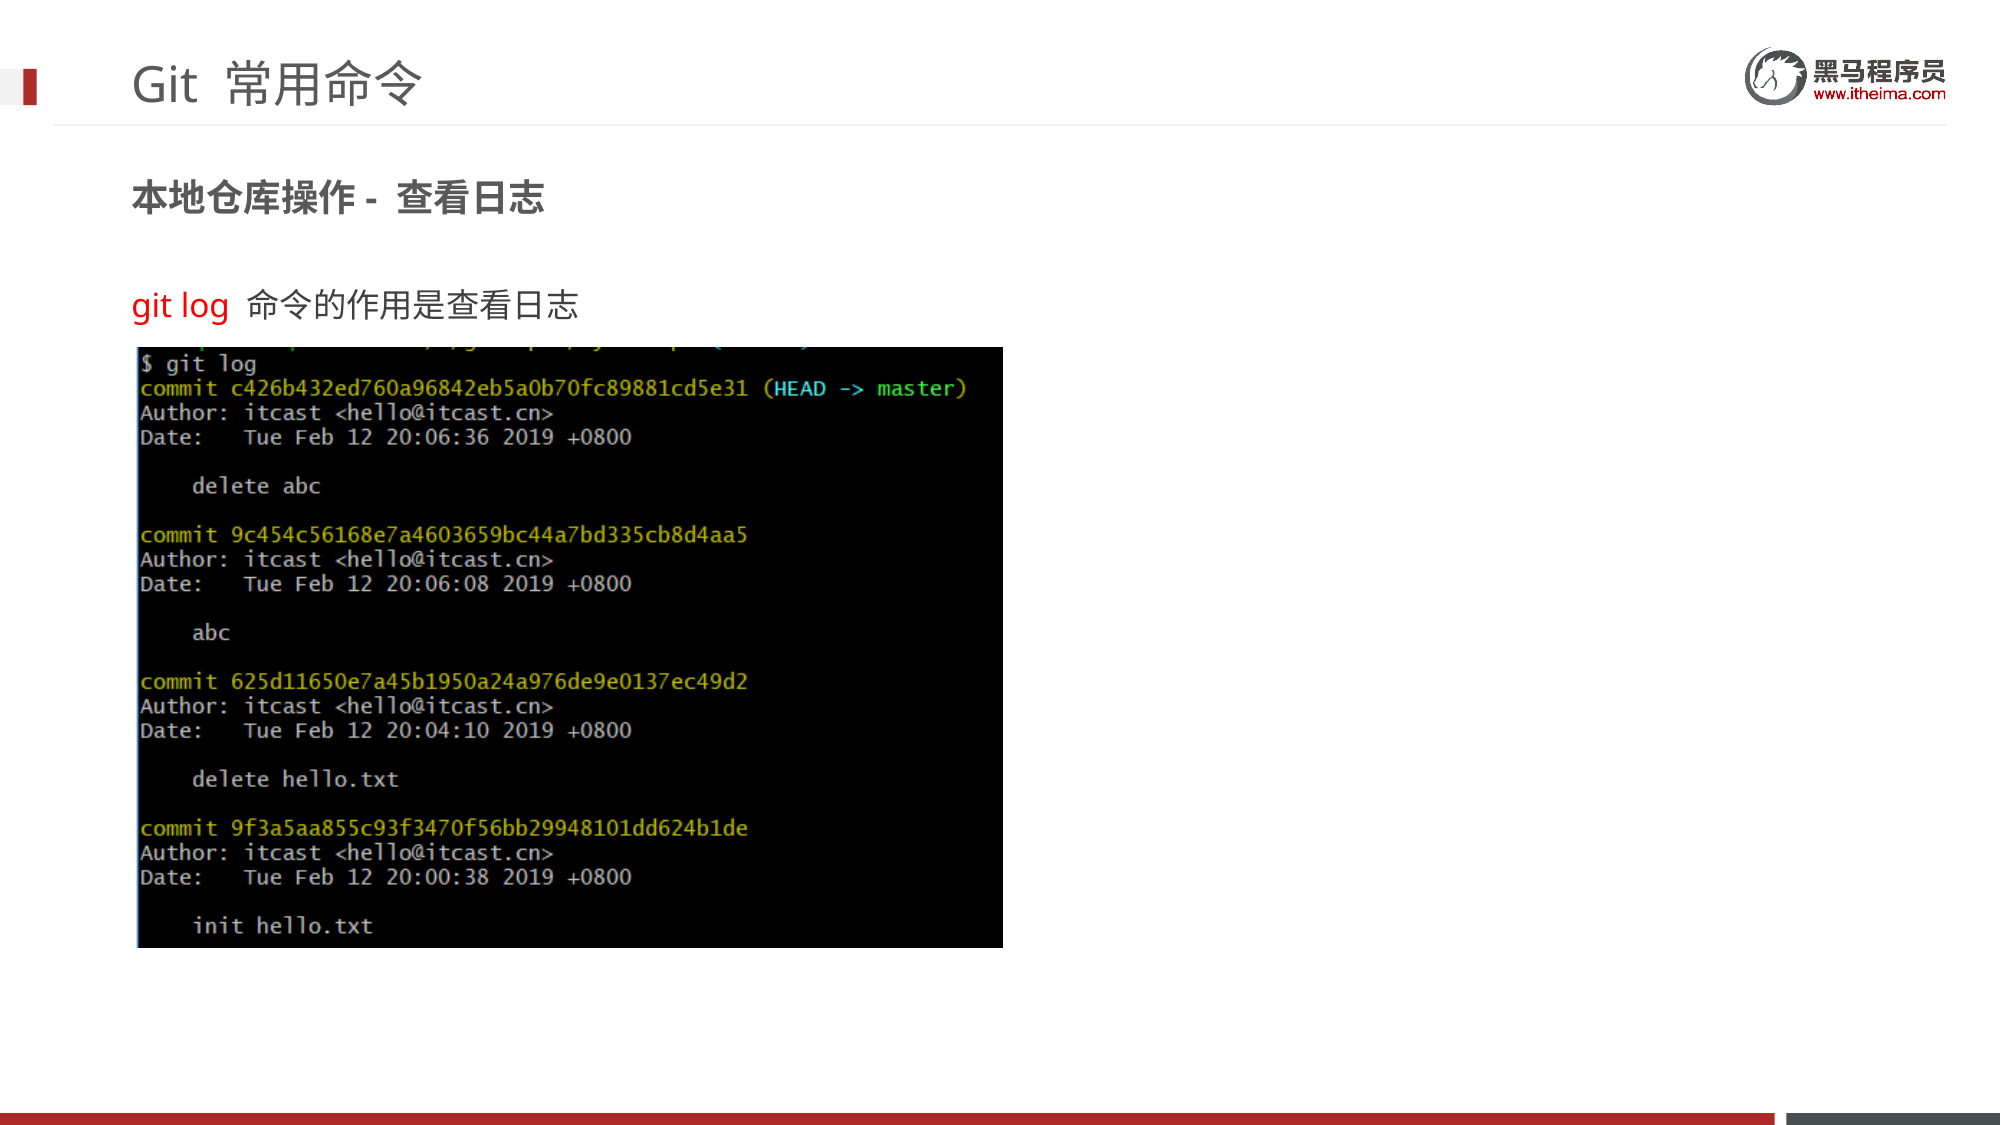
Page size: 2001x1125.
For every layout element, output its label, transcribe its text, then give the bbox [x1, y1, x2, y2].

picture [136, 346, 1003, 948]
text_box git log 命令的作用是查看日志 [116, 256, 1880, 348]
title Git 常用命令 [116, 40, 1556, 125]
picture [1744, 46, 1946, 106]
list 本地仓库操作- 查看日志 [116, 154, 1880, 239]
